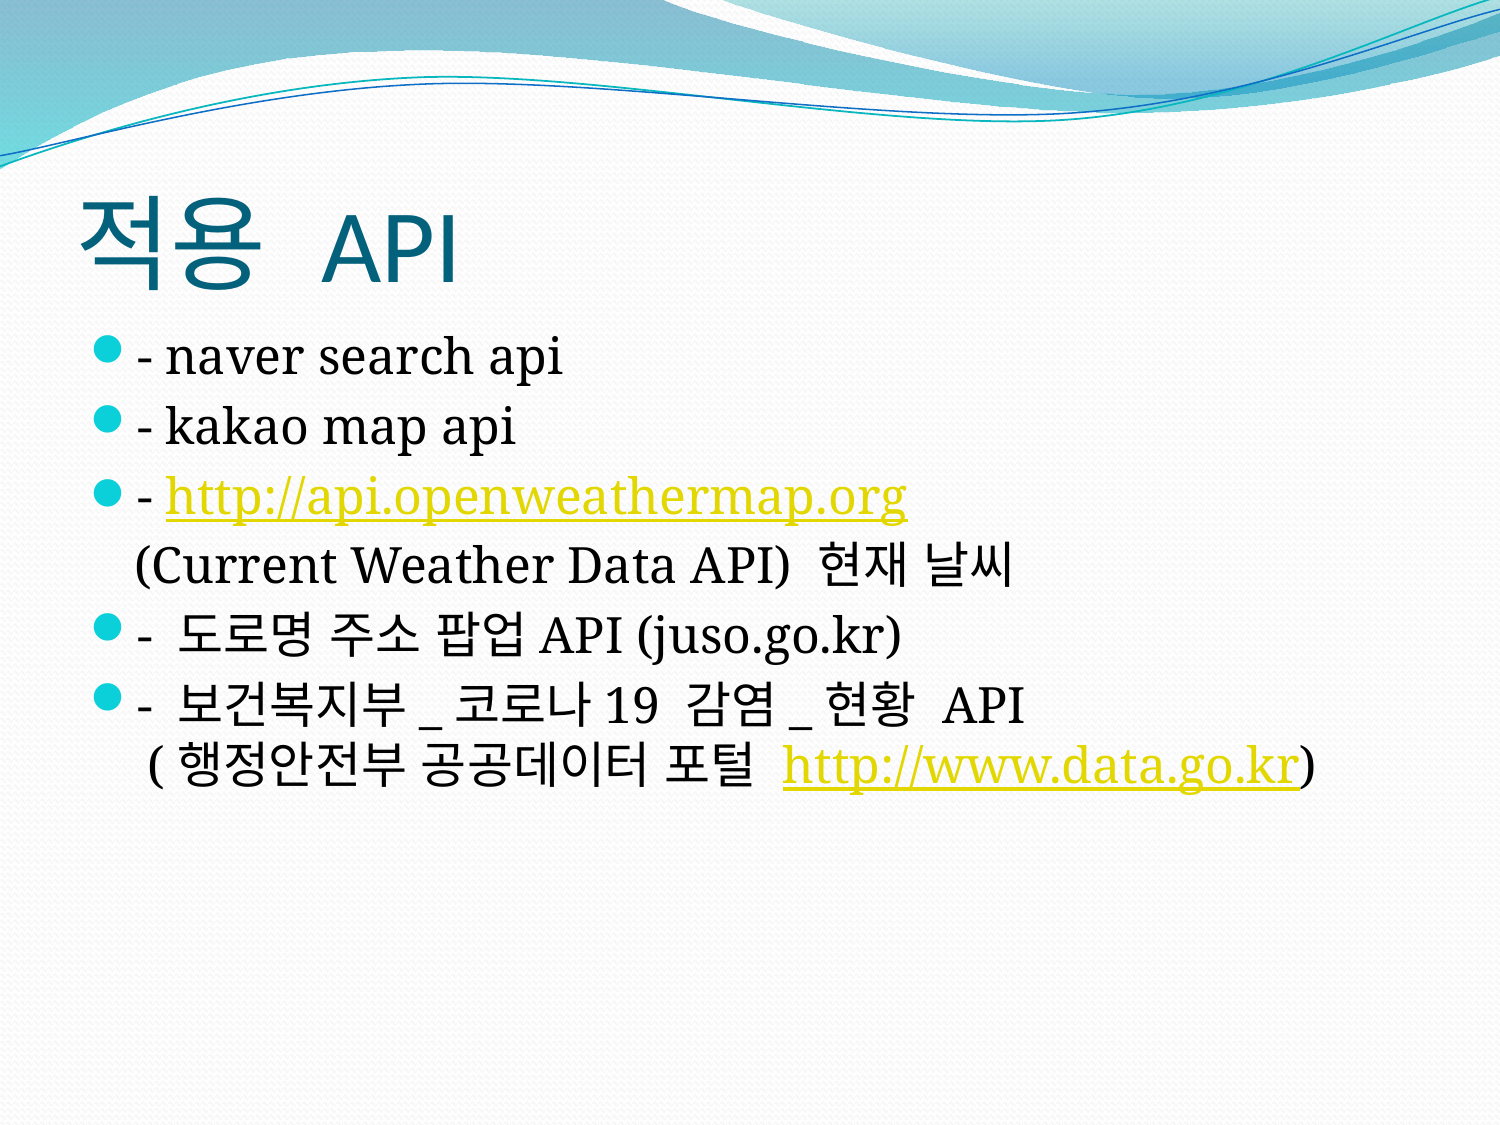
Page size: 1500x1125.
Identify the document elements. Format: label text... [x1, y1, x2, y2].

list - naver search api - kakao map api - http://api.openweathermap.org (Current Weather Data API) 현재 날씨 - 도로명 주소 팝업API (juso.go.kr) - 보건복지부_코로나19 감염_현황 API (행정안전부 공공데이터 포털 http://www.data.go.kr) [75, 317, 1425, 1038]
title 적용 API [75, 115, 1425, 303]
